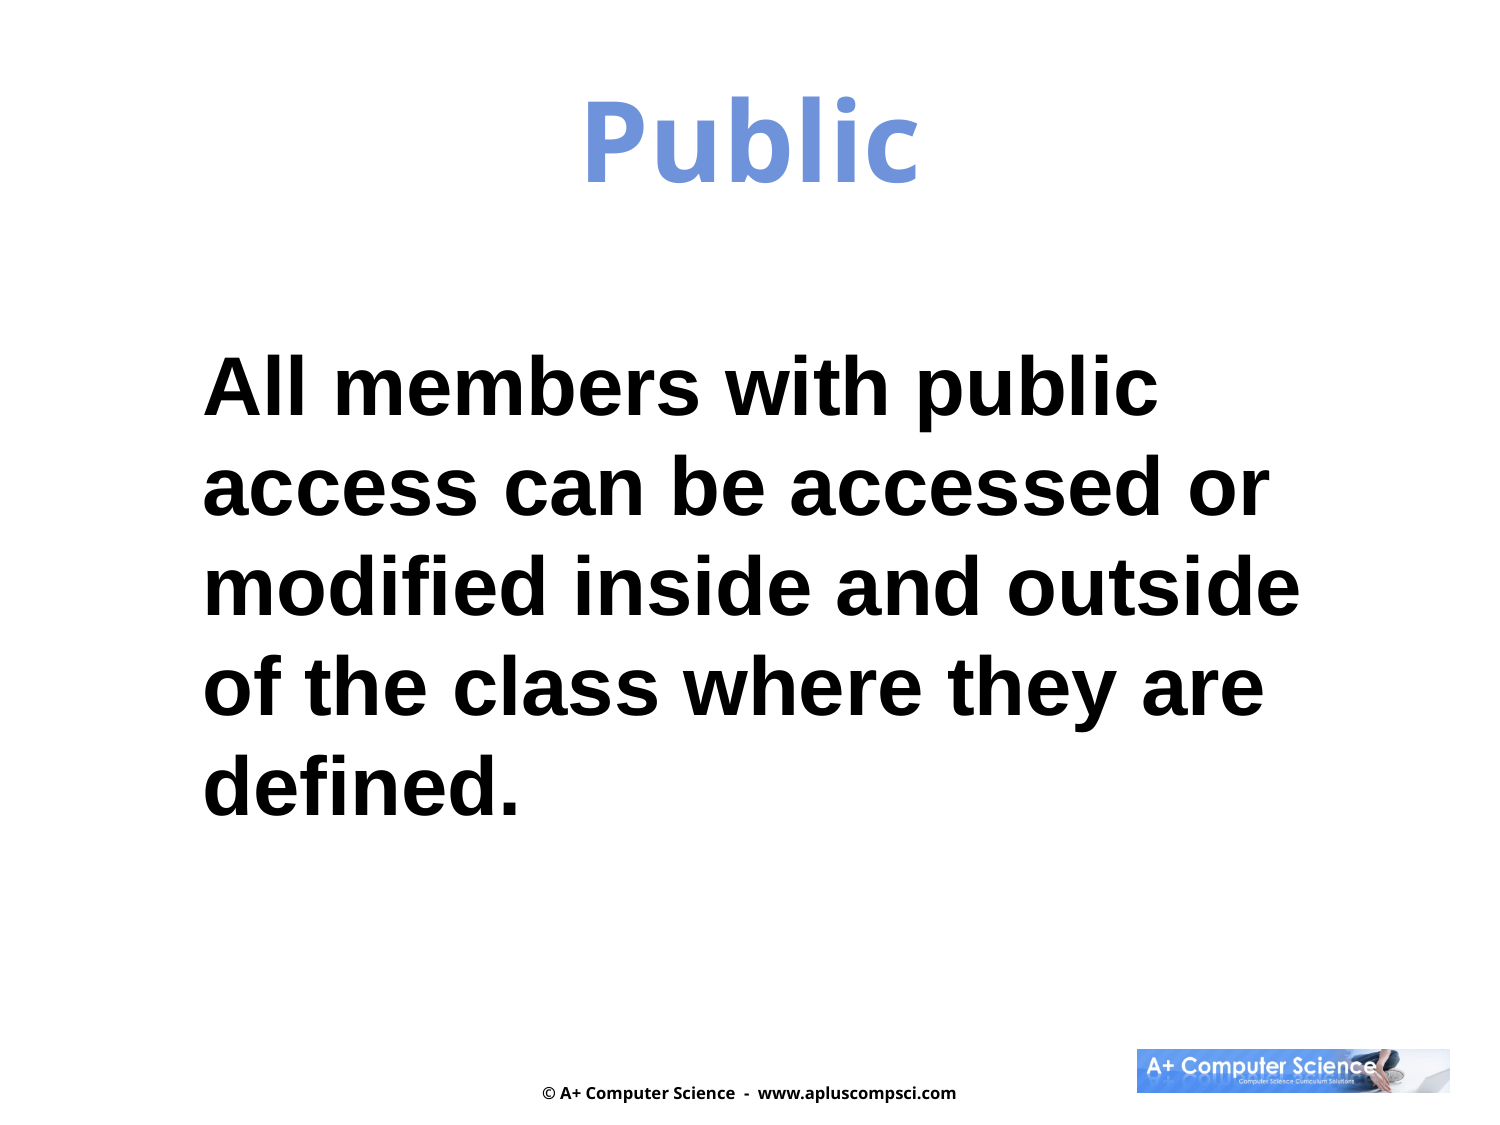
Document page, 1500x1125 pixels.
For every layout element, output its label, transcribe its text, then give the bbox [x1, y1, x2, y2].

footer © A+ Computer Science - www.apluscompsci.com [512, 1024, 988, 1101]
picture [1137, 1049, 1450, 1093]
text_box Public [0, 62, 1500, 213]
text_box All members with public access can be accessed or modified inside and outside of the class where they are defined. [187, 324, 1338, 840]
